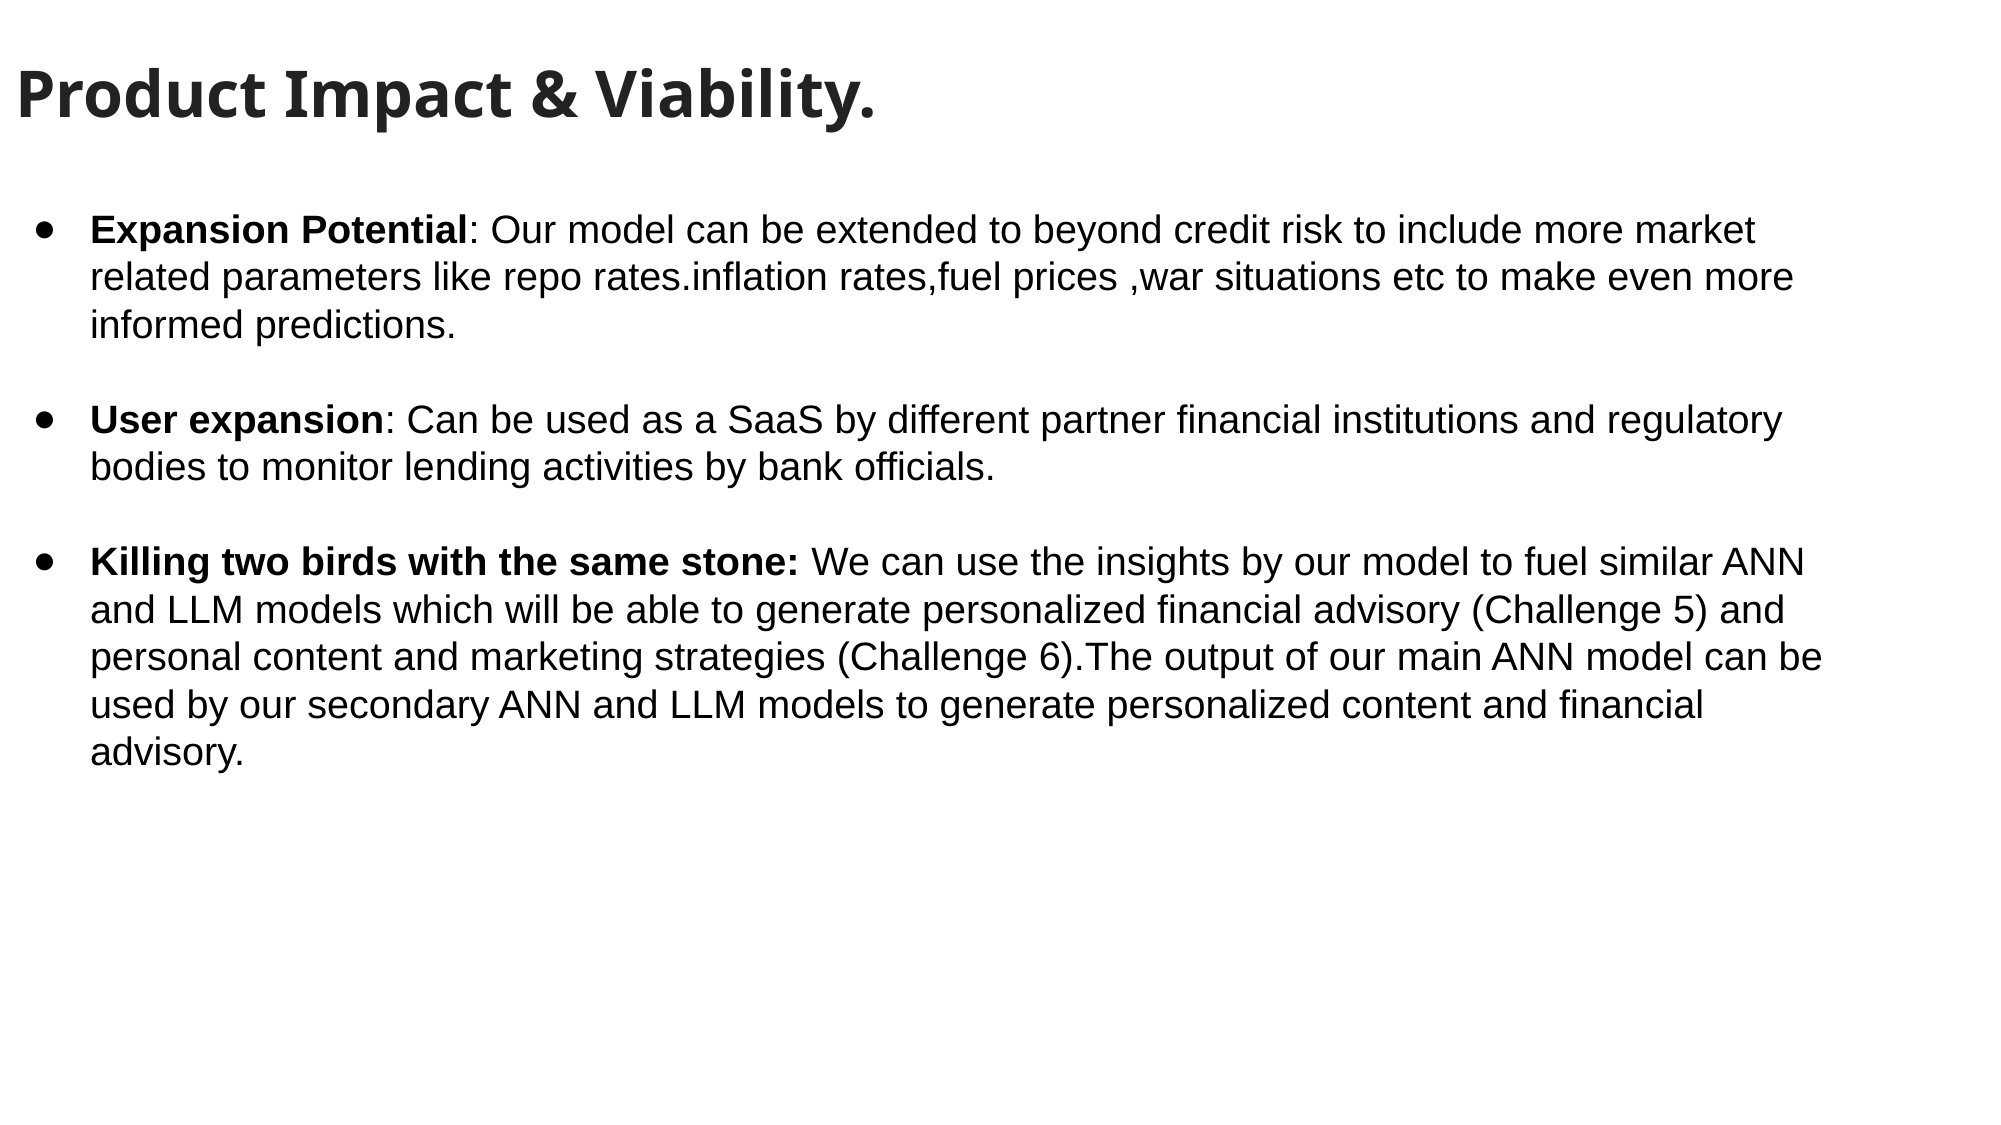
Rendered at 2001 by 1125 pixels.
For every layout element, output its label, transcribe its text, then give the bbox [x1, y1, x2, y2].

title Product Impact & Viability. [0, 37, 1883, 133]
text_box Expansion Potential: Our model can be extended to beyond credit risk to include more market related parameters like repo rates.inflation rates,fuel prices ,war situations etc to make even more informed predictions. User expansion: Can be used as a SaaS by different partner financial institutions and regulatory bodies to monitor lending activities by bank officials. Killing two birds with the same stone: We can use the insights by our model to fuel similar ANN and LLM models which will be able to generate personalized financial advisory (Challenge 5) and personal content and marketing strategies (Challenge 6).The output of our main ANN model can be used by our secondary ANN and LLM models to generate personalized content and financial advisory. [0, 188, 1856, 502]
